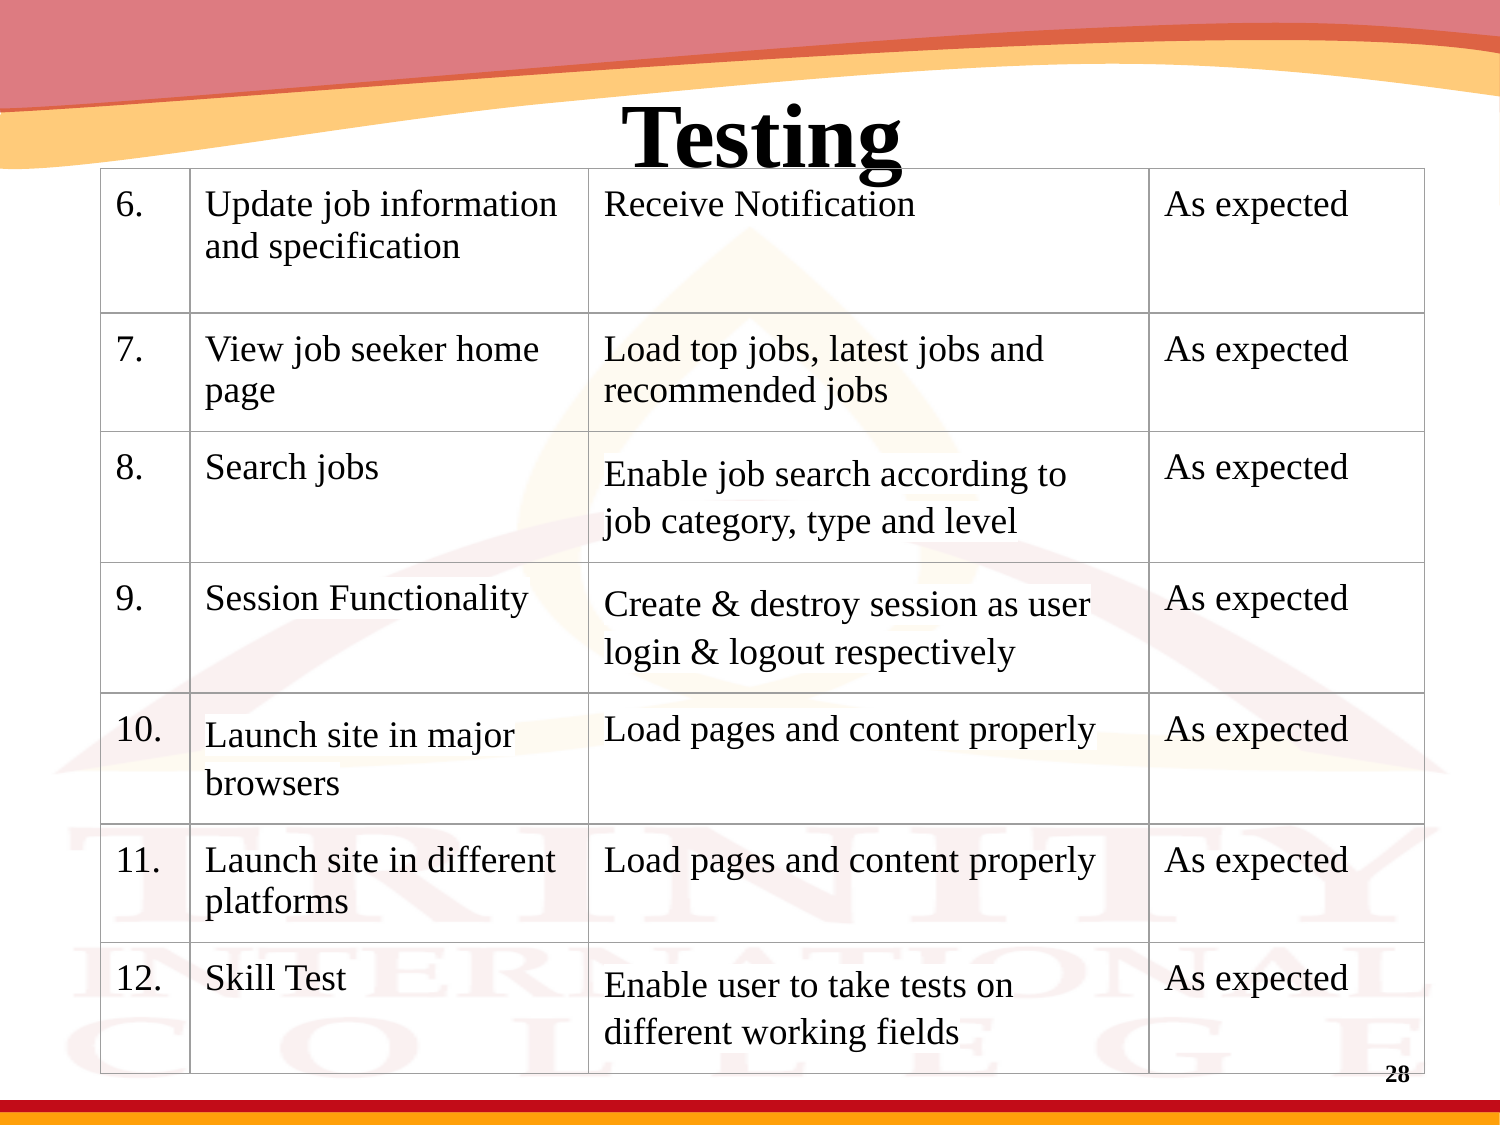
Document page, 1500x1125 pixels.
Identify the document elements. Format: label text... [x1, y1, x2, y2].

table_cell As expected [1150, 825, 1424, 942]
table_cell As expected [1150, 314, 1424, 431]
table_header As expected [1150, 169, 1424, 312]
table_header Receive Notification [589, 169, 1148, 312]
table_cell Load pages and content properly [589, 825, 1148, 942]
table_cell Load pages and content properly [589, 694, 1148, 823]
table_cell Launch site in different platforms [191, 825, 588, 942]
table_cell 12. [101, 943, 189, 1073]
table_cell View job seeker home page [191, 314, 588, 431]
table_cell Session Functionality [191, 563, 588, 692]
table_cell Skill Test [191, 943, 588, 1073]
table_cell As expected [1150, 694, 1424, 823]
table_cell 9. [101, 563, 189, 692]
slide_number 27 [1074, 1074, 1425, 1103]
table_header 6. [101, 169, 189, 312]
table_cell 8. [101, 432, 189, 562]
table_cell Search jobs [191, 432, 588, 562]
table_header Update job information and specification [191, 169, 588, 312]
table_cell 10. [101, 694, 189, 823]
table_cell As expected [1150, 432, 1424, 562]
table_cell Launch site in major browsers [191, 694, 588, 823]
table_cell Enable user to take tests on different working fields [589, 943, 1148, 1073]
title Testing [87, 37, 1438, 225]
table_cell 7. [101, 314, 189, 431]
table_cell Load top jobs, latest jobs and recommended jobs [589, 314, 1148, 431]
table_cell 11. [101, 825, 189, 942]
table_cell Create & destroy session as user login & logout respectively [589, 563, 1148, 692]
table_cell Enable job search according to job category, type and level [589, 432, 1148, 562]
table_cell As expected [1150, 563, 1424, 692]
table_cell As expected [1150, 943, 1424, 1073]
